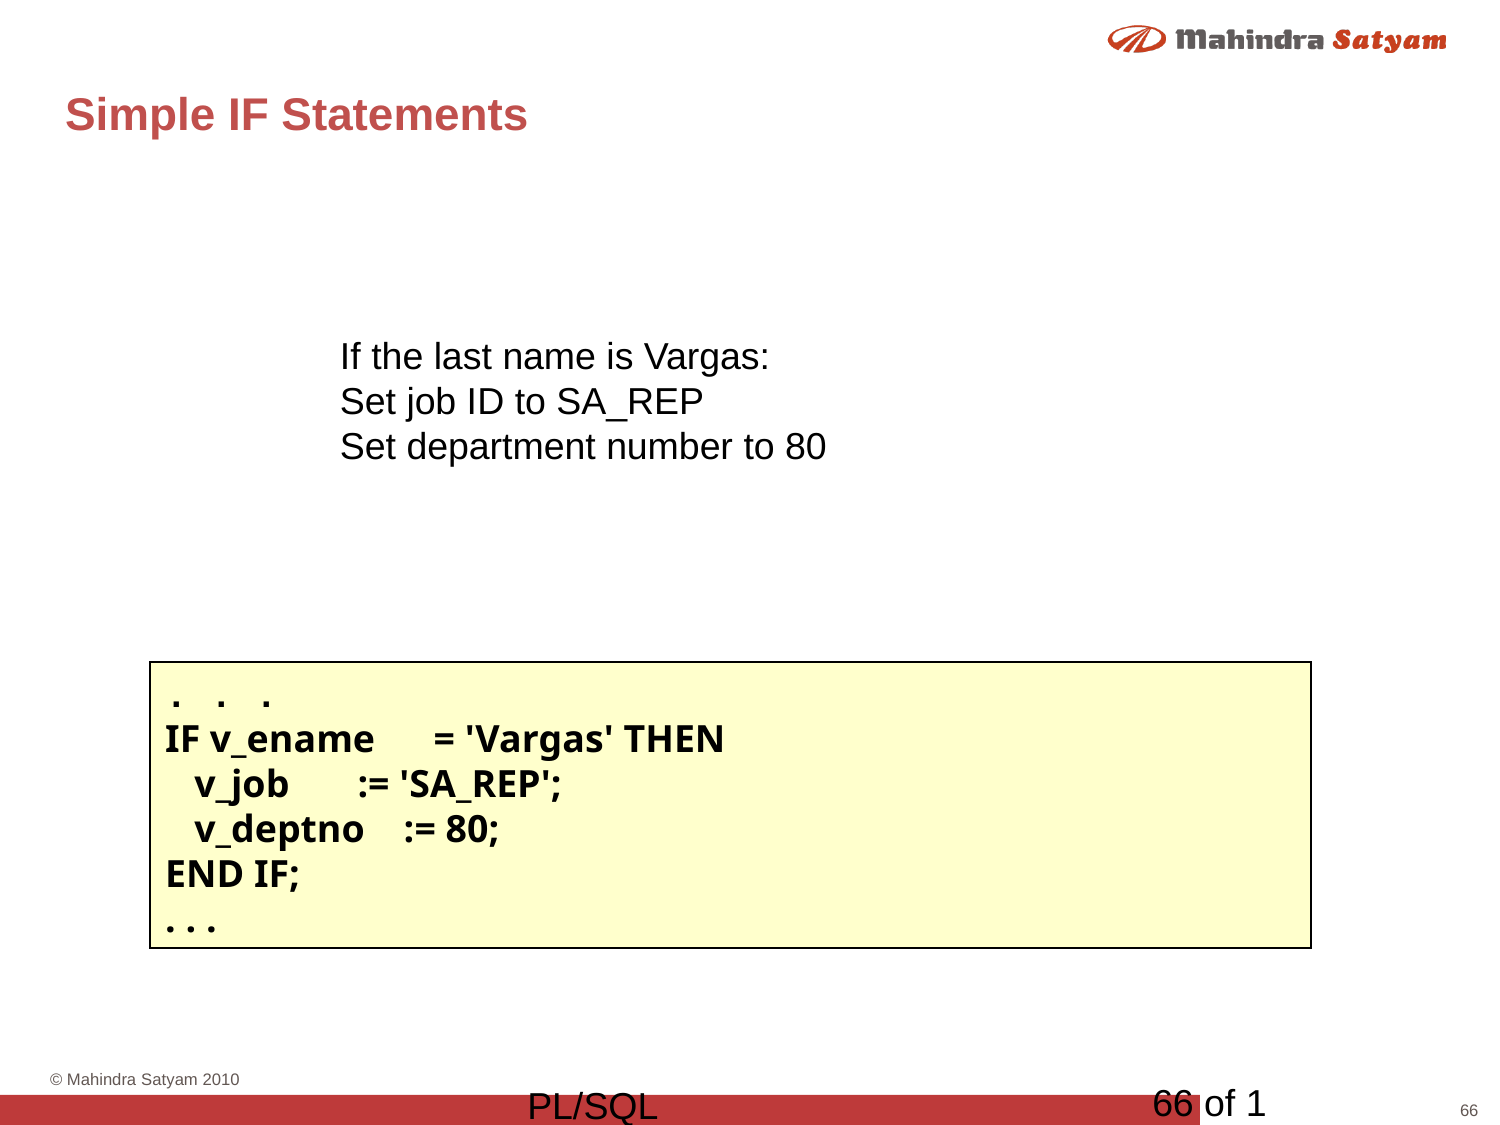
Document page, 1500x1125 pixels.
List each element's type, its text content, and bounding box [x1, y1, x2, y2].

text_box [512, 1024, 988, 1100]
picture [1107, 25, 1446, 53]
list If the last name is Vargas: Set job ID to SA_REP Set department number to 80 [324, 324, 1376, 979]
title Simple IF Statements [49, 76, 1452, 133]
footer PL/SQL [512, 1100, 988, 1116]
slide_number 66 of 1 [1137, 1071, 1488, 1125]
text_box . . . IF v_ename = 'Vargas' THEN v_job := 'SA_REP'; v_deptno := 80; END IF; . . . [150, 662, 1312, 949]
text_box [112, 1024, 425, 1100]
